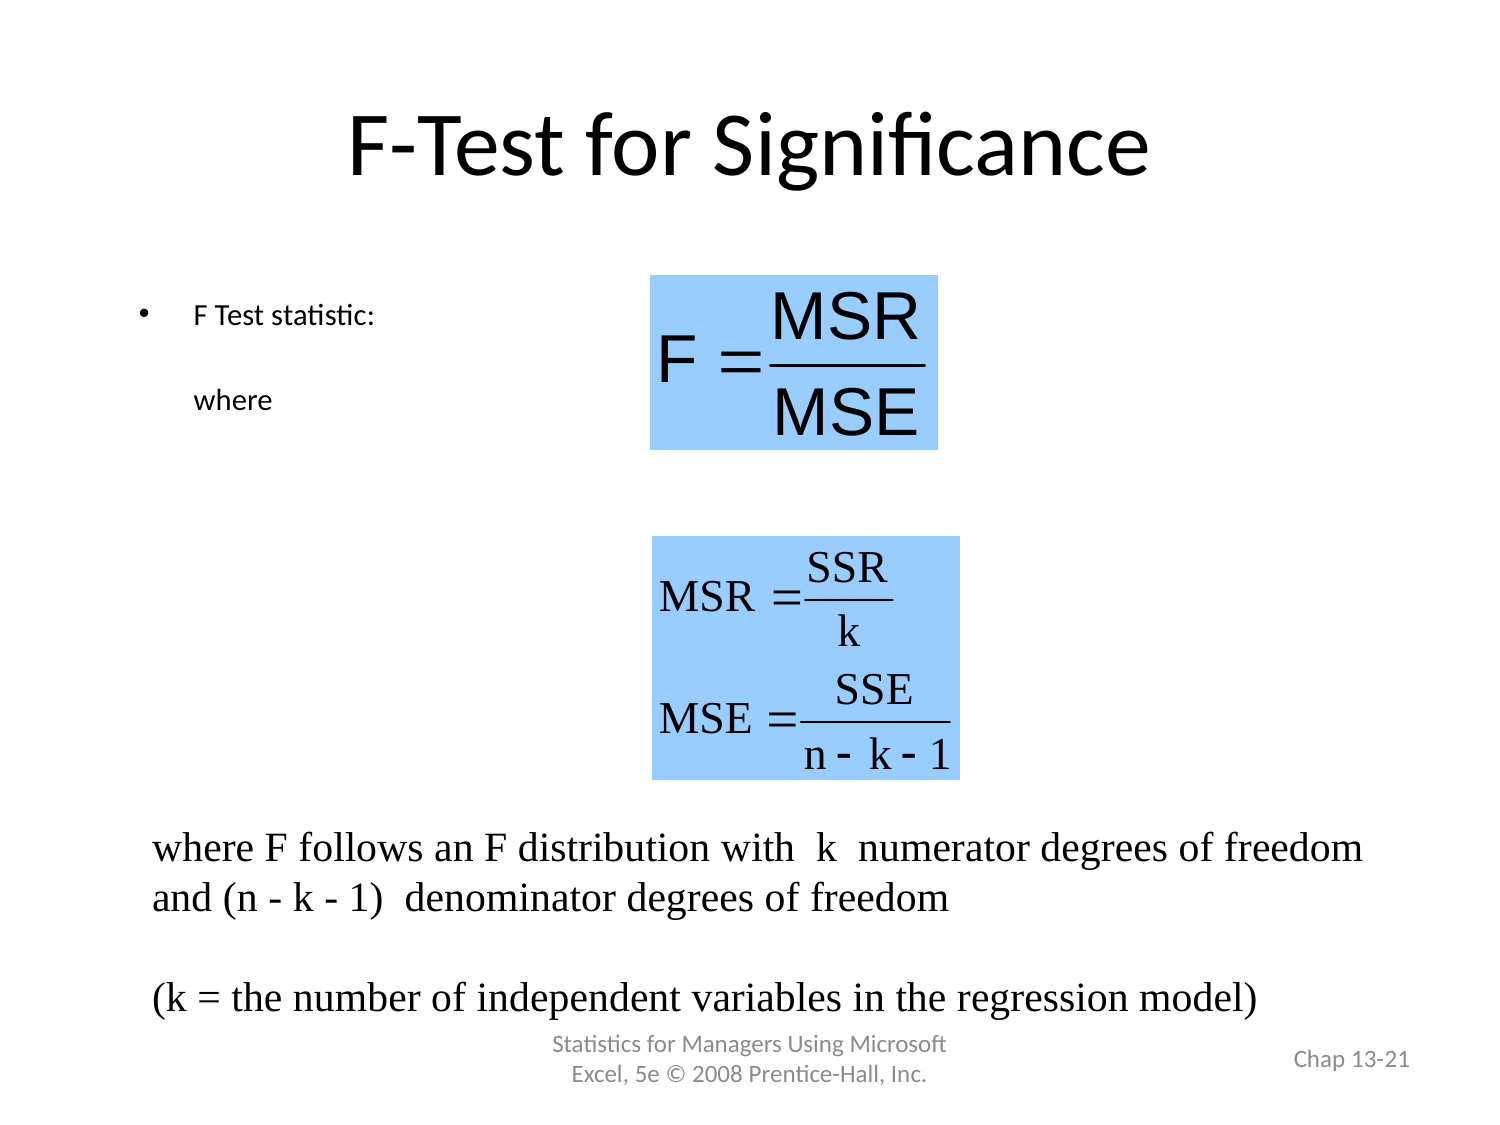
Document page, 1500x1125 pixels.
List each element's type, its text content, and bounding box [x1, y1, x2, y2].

slide_number Chap 13-21 [1074, 1042, 1425, 1103]
list F Test statistic: where [125, 287, 1450, 600]
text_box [649, 274, 939, 451]
title F-Test for Significance [75, 45, 1425, 233]
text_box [651, 536, 961, 781]
footer Statistics for Managers Using Microsoft Excel, 5e © 2008 Prentice-Hall, Inc. [512, 1042, 988, 1103]
text_box where F follows an F distribution with k numerator degrees of freedom and (n - k - 1) denominator degrees of freedom (k = the number of independent variables in the regression model) [137, 812, 1425, 1028]
